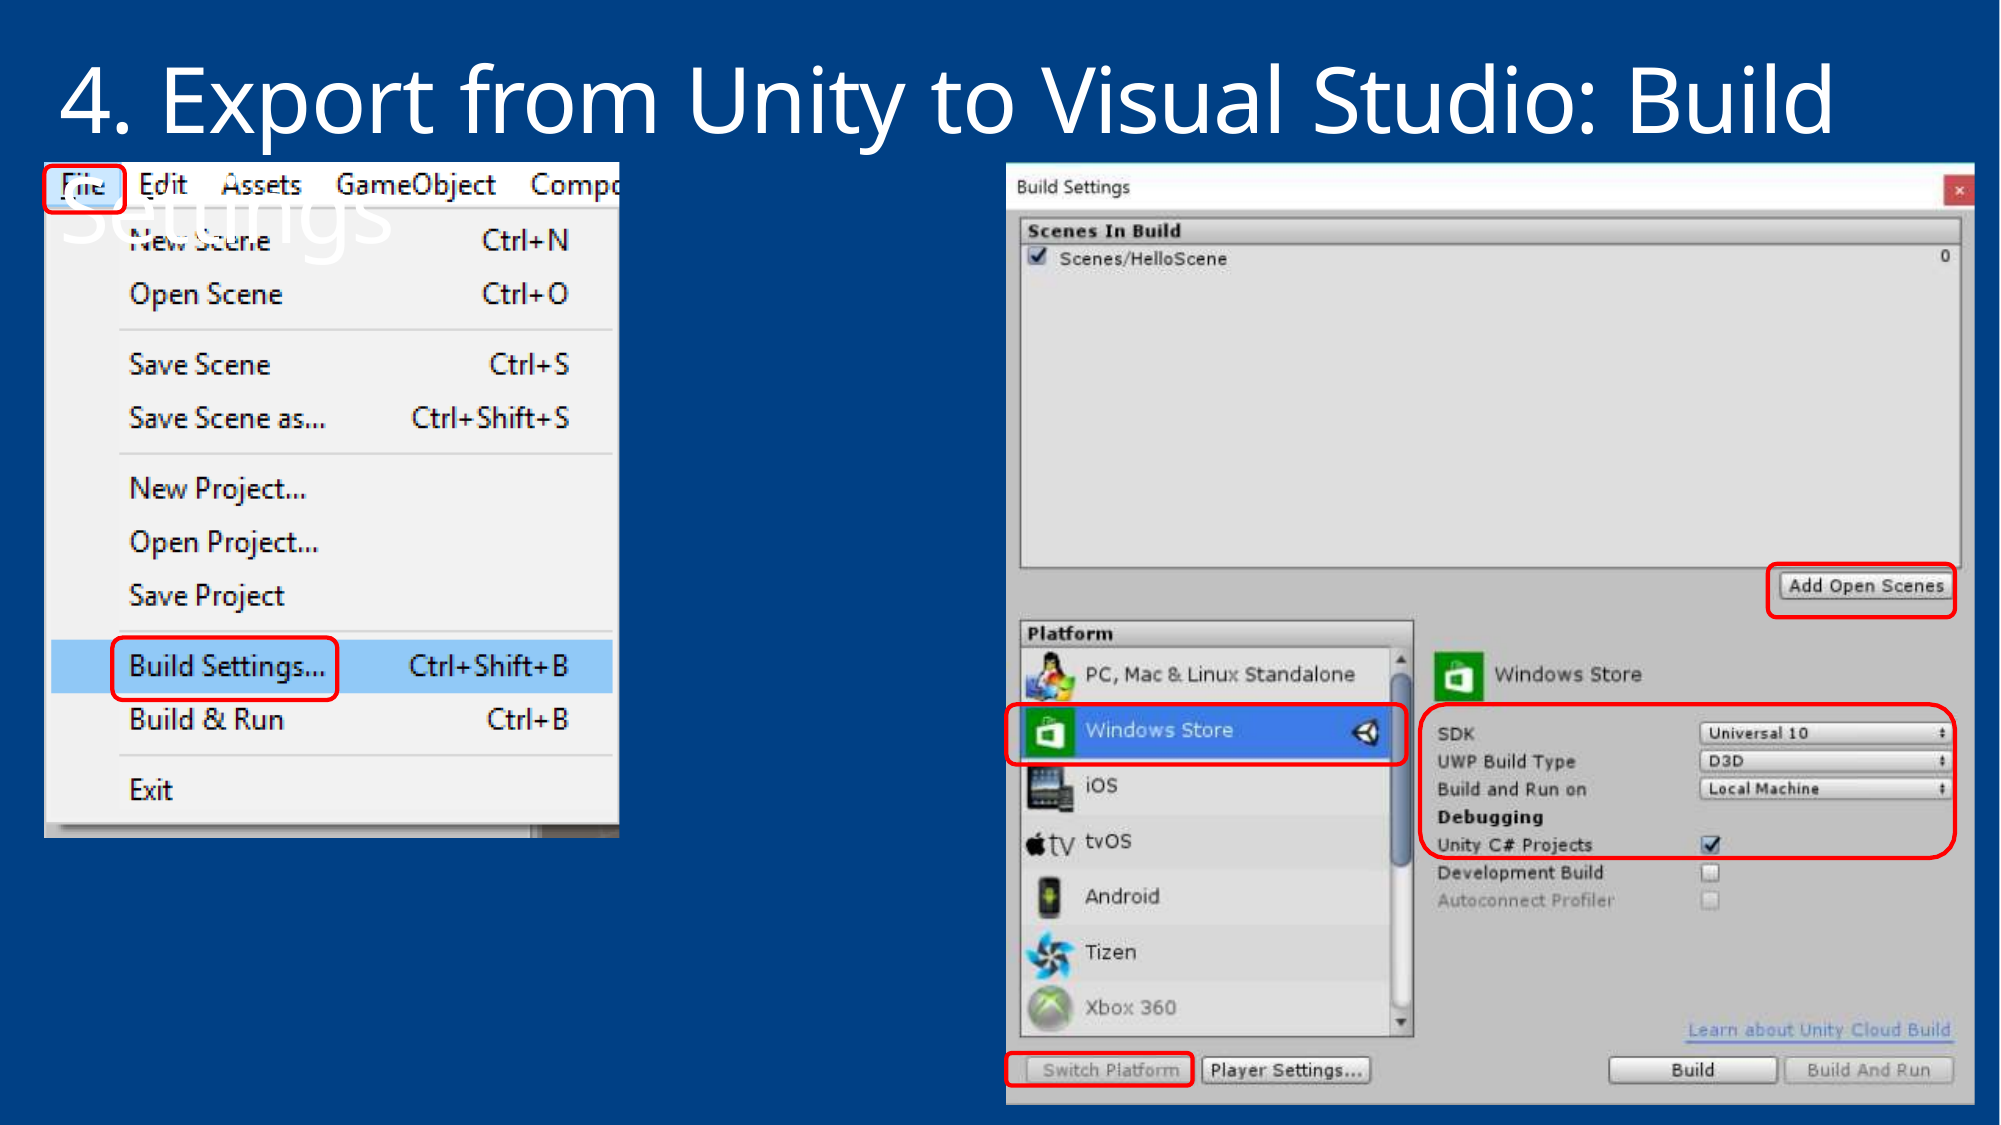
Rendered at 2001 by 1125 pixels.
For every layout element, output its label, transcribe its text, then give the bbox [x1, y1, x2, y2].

text_box [44, 165, 125, 213]
text_box [1006, 162, 1975, 1105]
text_box [44, 208, 620, 838]
text_box [1006, 704, 1407, 765]
text_box [112, 637, 338, 701]
text_box [1420, 704, 1956, 859]
text_box [1767, 563, 1956, 618]
text_box [44, 162, 57, 170]
title 4. Export from Unity to Visual Studio: Build Settings [57, 39, 1901, 262]
text_box [1006, 1053, 1193, 1086]
